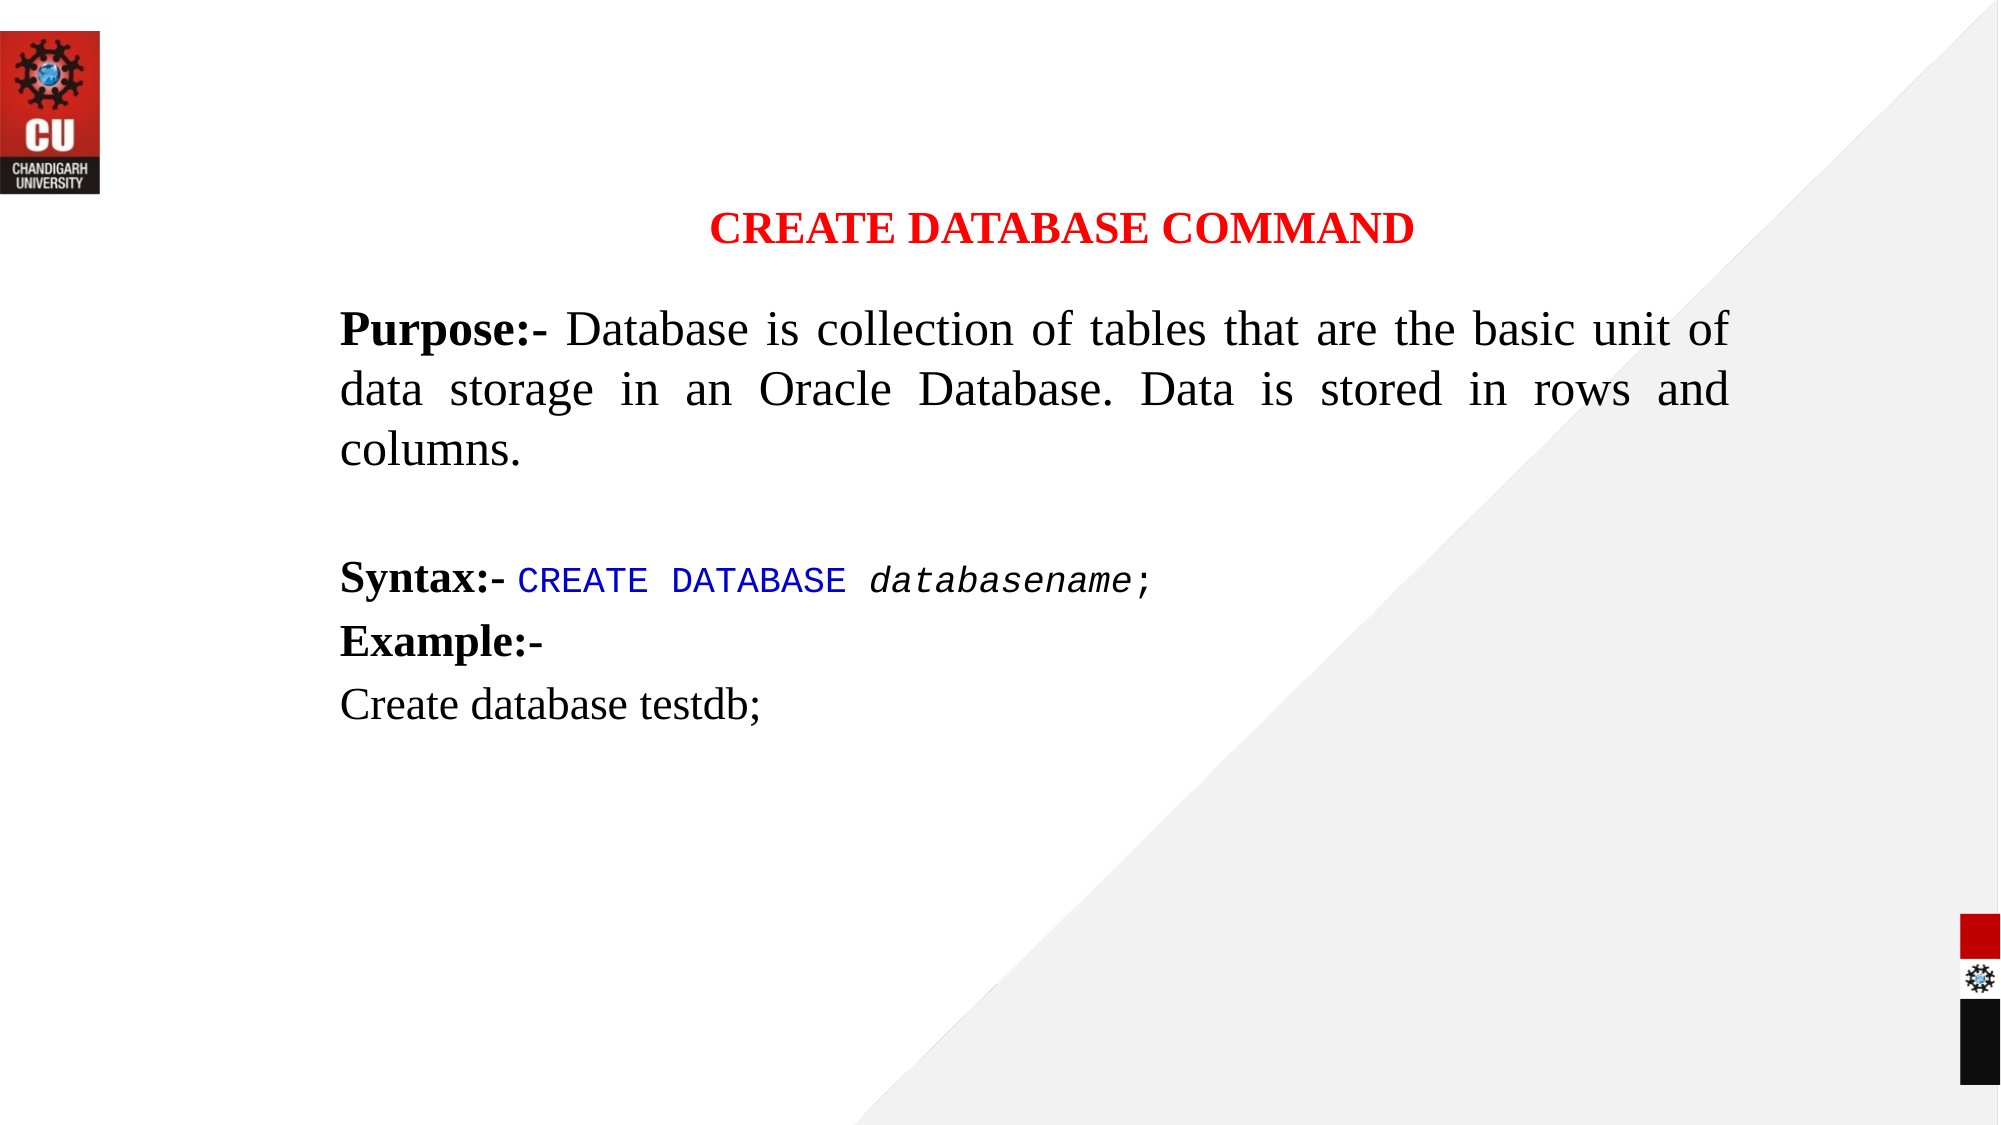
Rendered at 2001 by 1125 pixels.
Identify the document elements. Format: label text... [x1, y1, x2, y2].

list Purpose:- Database is collection of tables that are the basic unit of data storage in an Oracle Database. Data is stored in rows and columns. Syntax:- CREATE DATABASE databasename; Example:- Create database testdb; [324, 288, 1746, 1063]
picture [0, 0, 2001, 1125]
title CREATE DATABASE COMMAND [412, 174, 1713, 275]
